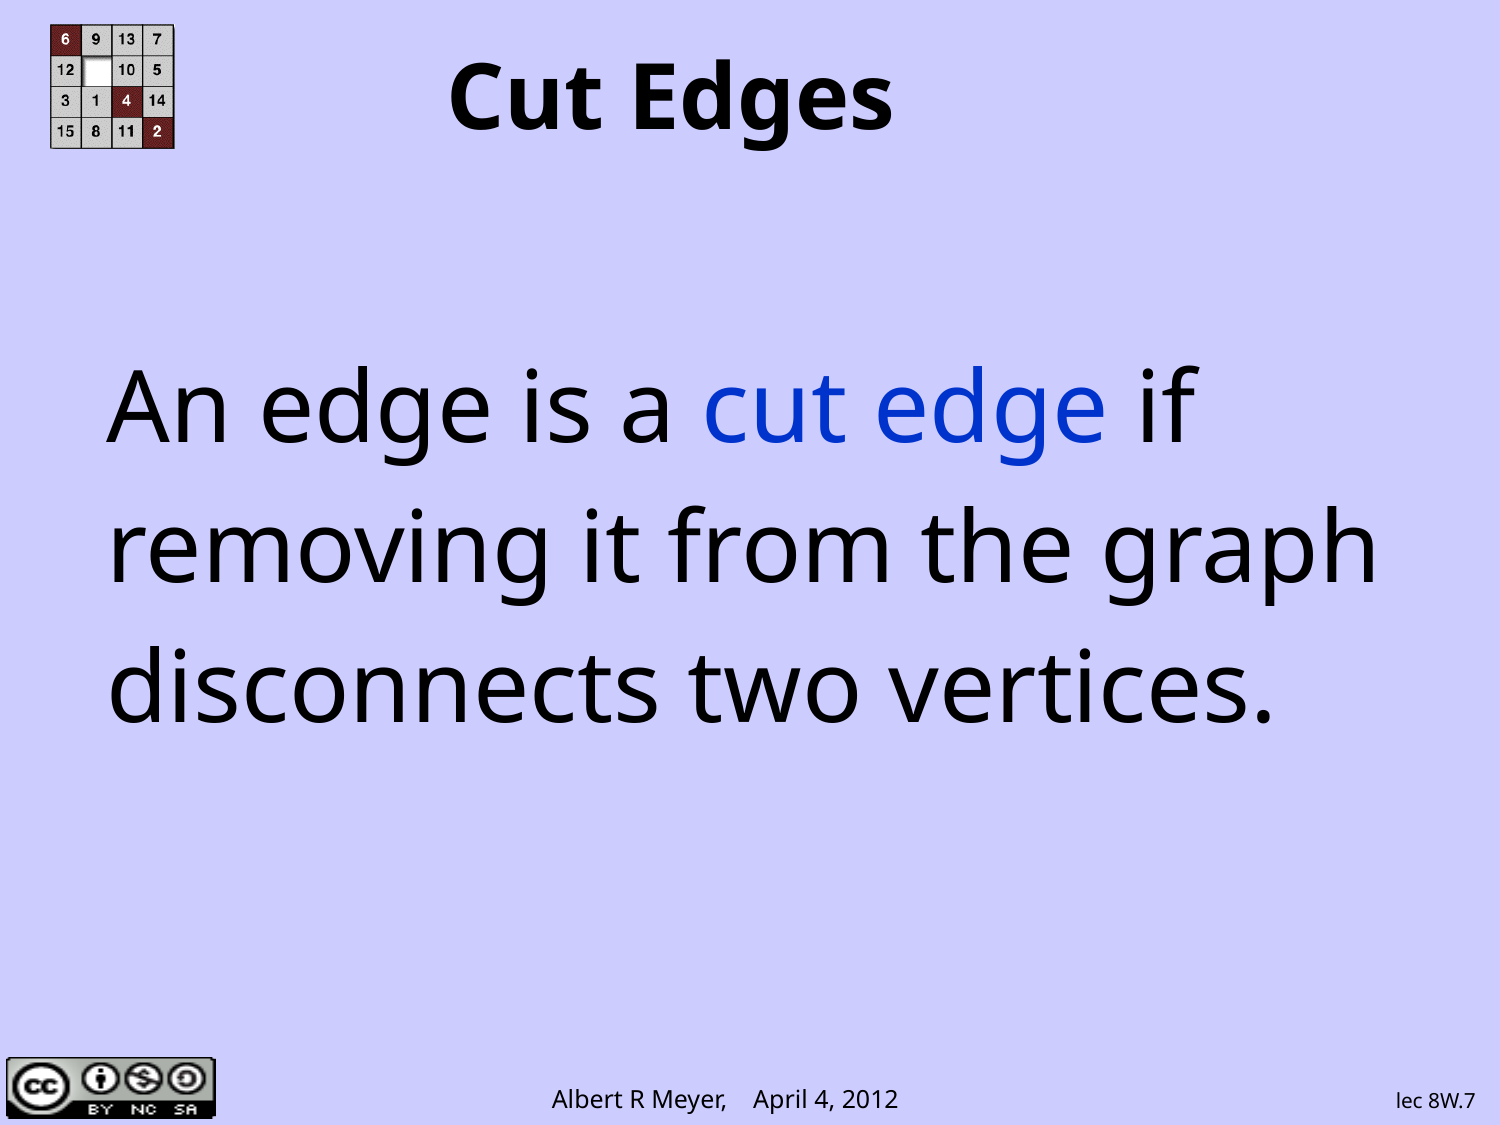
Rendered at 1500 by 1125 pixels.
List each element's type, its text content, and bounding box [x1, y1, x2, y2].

picture [50, 24, 175, 149]
list An edge is a cut edge if removing it from the graph disconnects two vertices. [91, 334, 1432, 801]
title Cut Edges [430, 0, 1033, 186]
slide_number lec 8W.7 [1247, 1079, 1491, 1121]
picture [6, 1057, 216, 1119]
